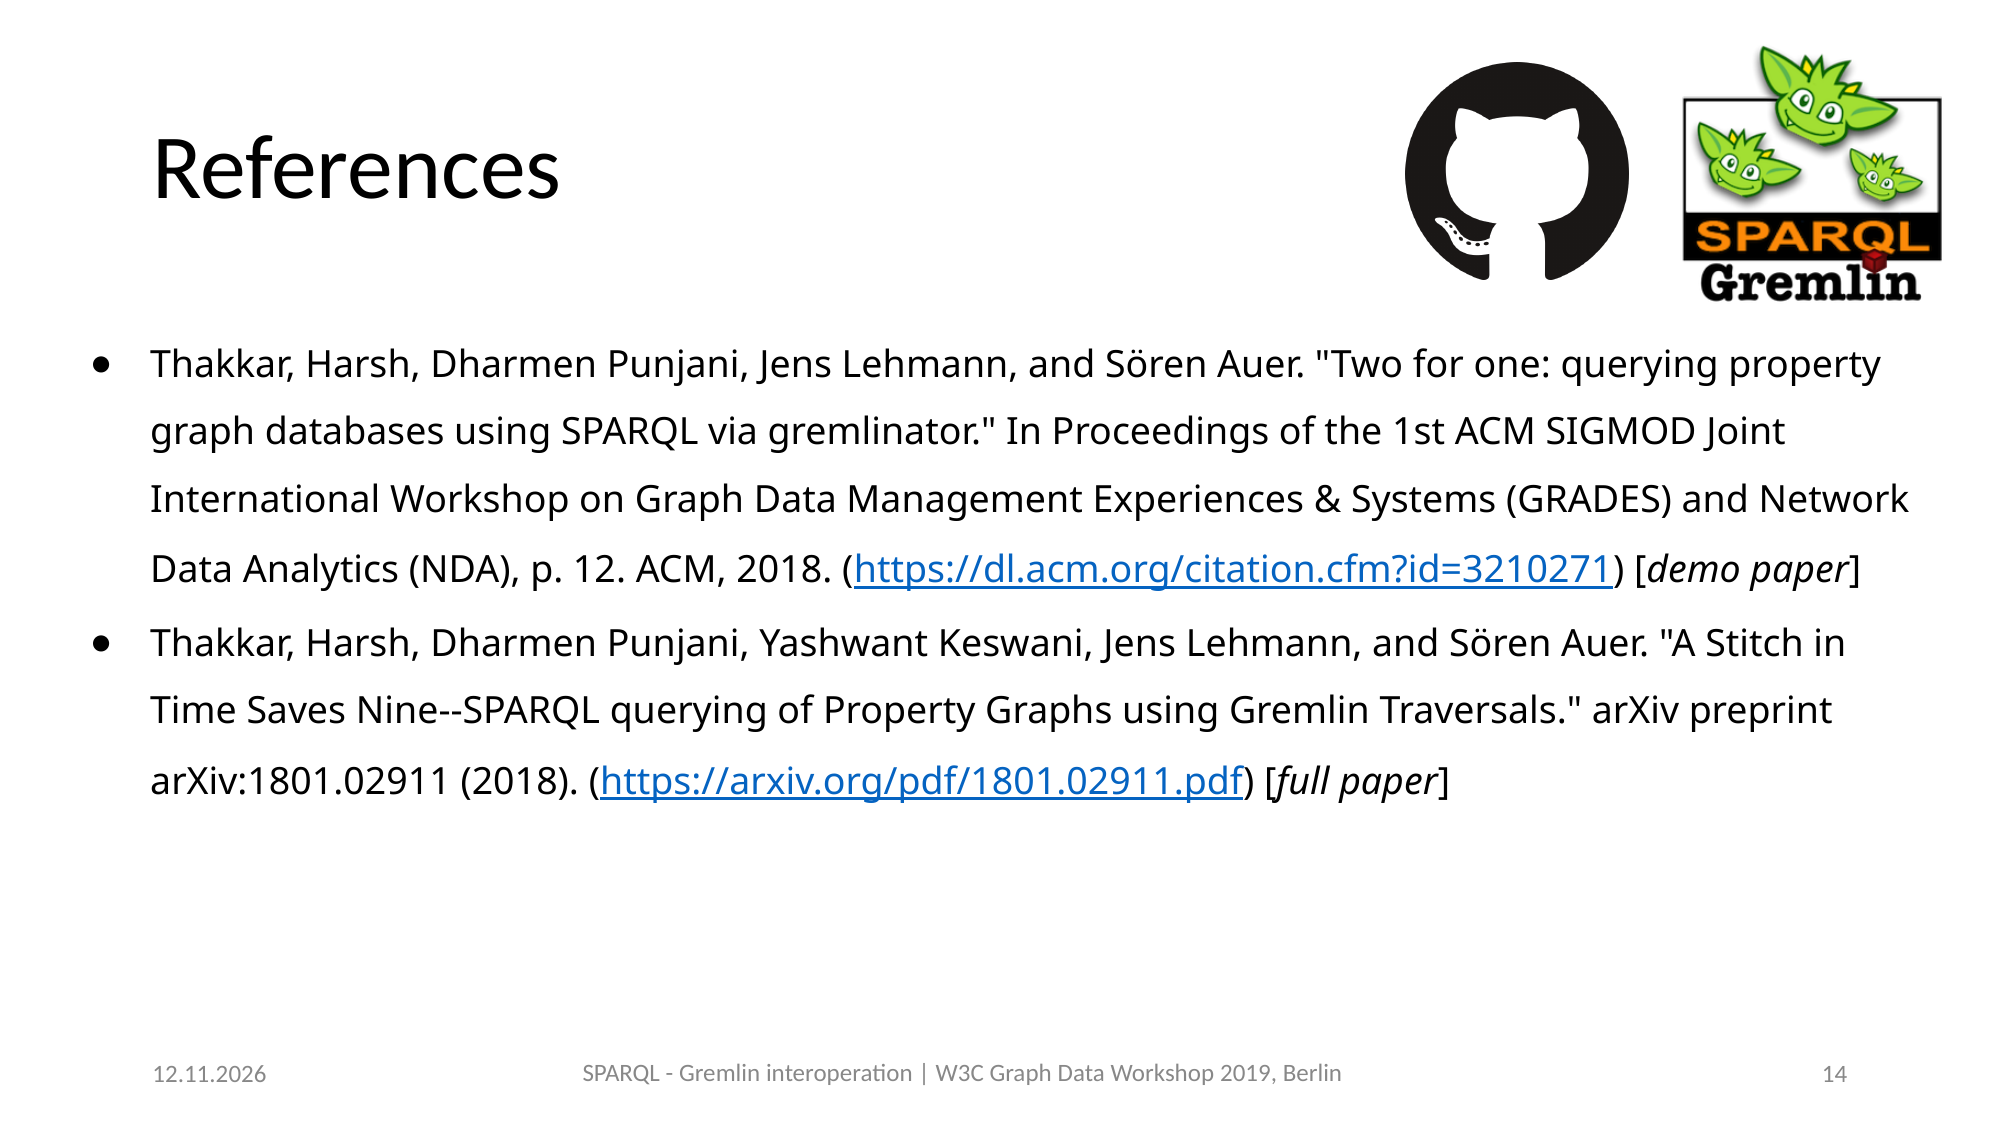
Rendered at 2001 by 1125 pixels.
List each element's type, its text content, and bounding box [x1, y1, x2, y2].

picture [1405, 62, 1629, 281]
picture [1663, 12, 1944, 316]
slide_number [137, 1042, 588, 1103]
slide_number 14 [1412, 1042, 1863, 1103]
title References [137, 59, 1658, 278]
footer SPARQL - Gremlin interoperation | W3C Graph Data Workshop 2019, Berlin [520, 1041, 1412, 1101]
text_box Thakkar, Harsh, Dharmen Punjani, Jens Lehmann, and Sören Auer. "Two for one: querying property graph databases using SPARQL via gremlinator." In Proceedings of the 1st ACM SIGMOD Joint International Workshop on Graph Data Management Experiences & Systems (GRADES) and Network Data Analytics (NDA), p. 12. ACM, 2018. (https://dl.acm.org/citation.cfm?id=3210271) [demo paper] Thakkar, Harsh, Dharmen Punjani, Yashwant Keswani, Jens Lehmann, and Sören Auer. "A Stitch in Time Saves Nine--SPARQL querying of Property Graphs using Gremlin Traversals." arXiv preprint arXiv:1801.02911 (2018). (https://arxiv.org/pdf/1801.02911.pdf) [full paper] [60, 302, 1956, 831]
